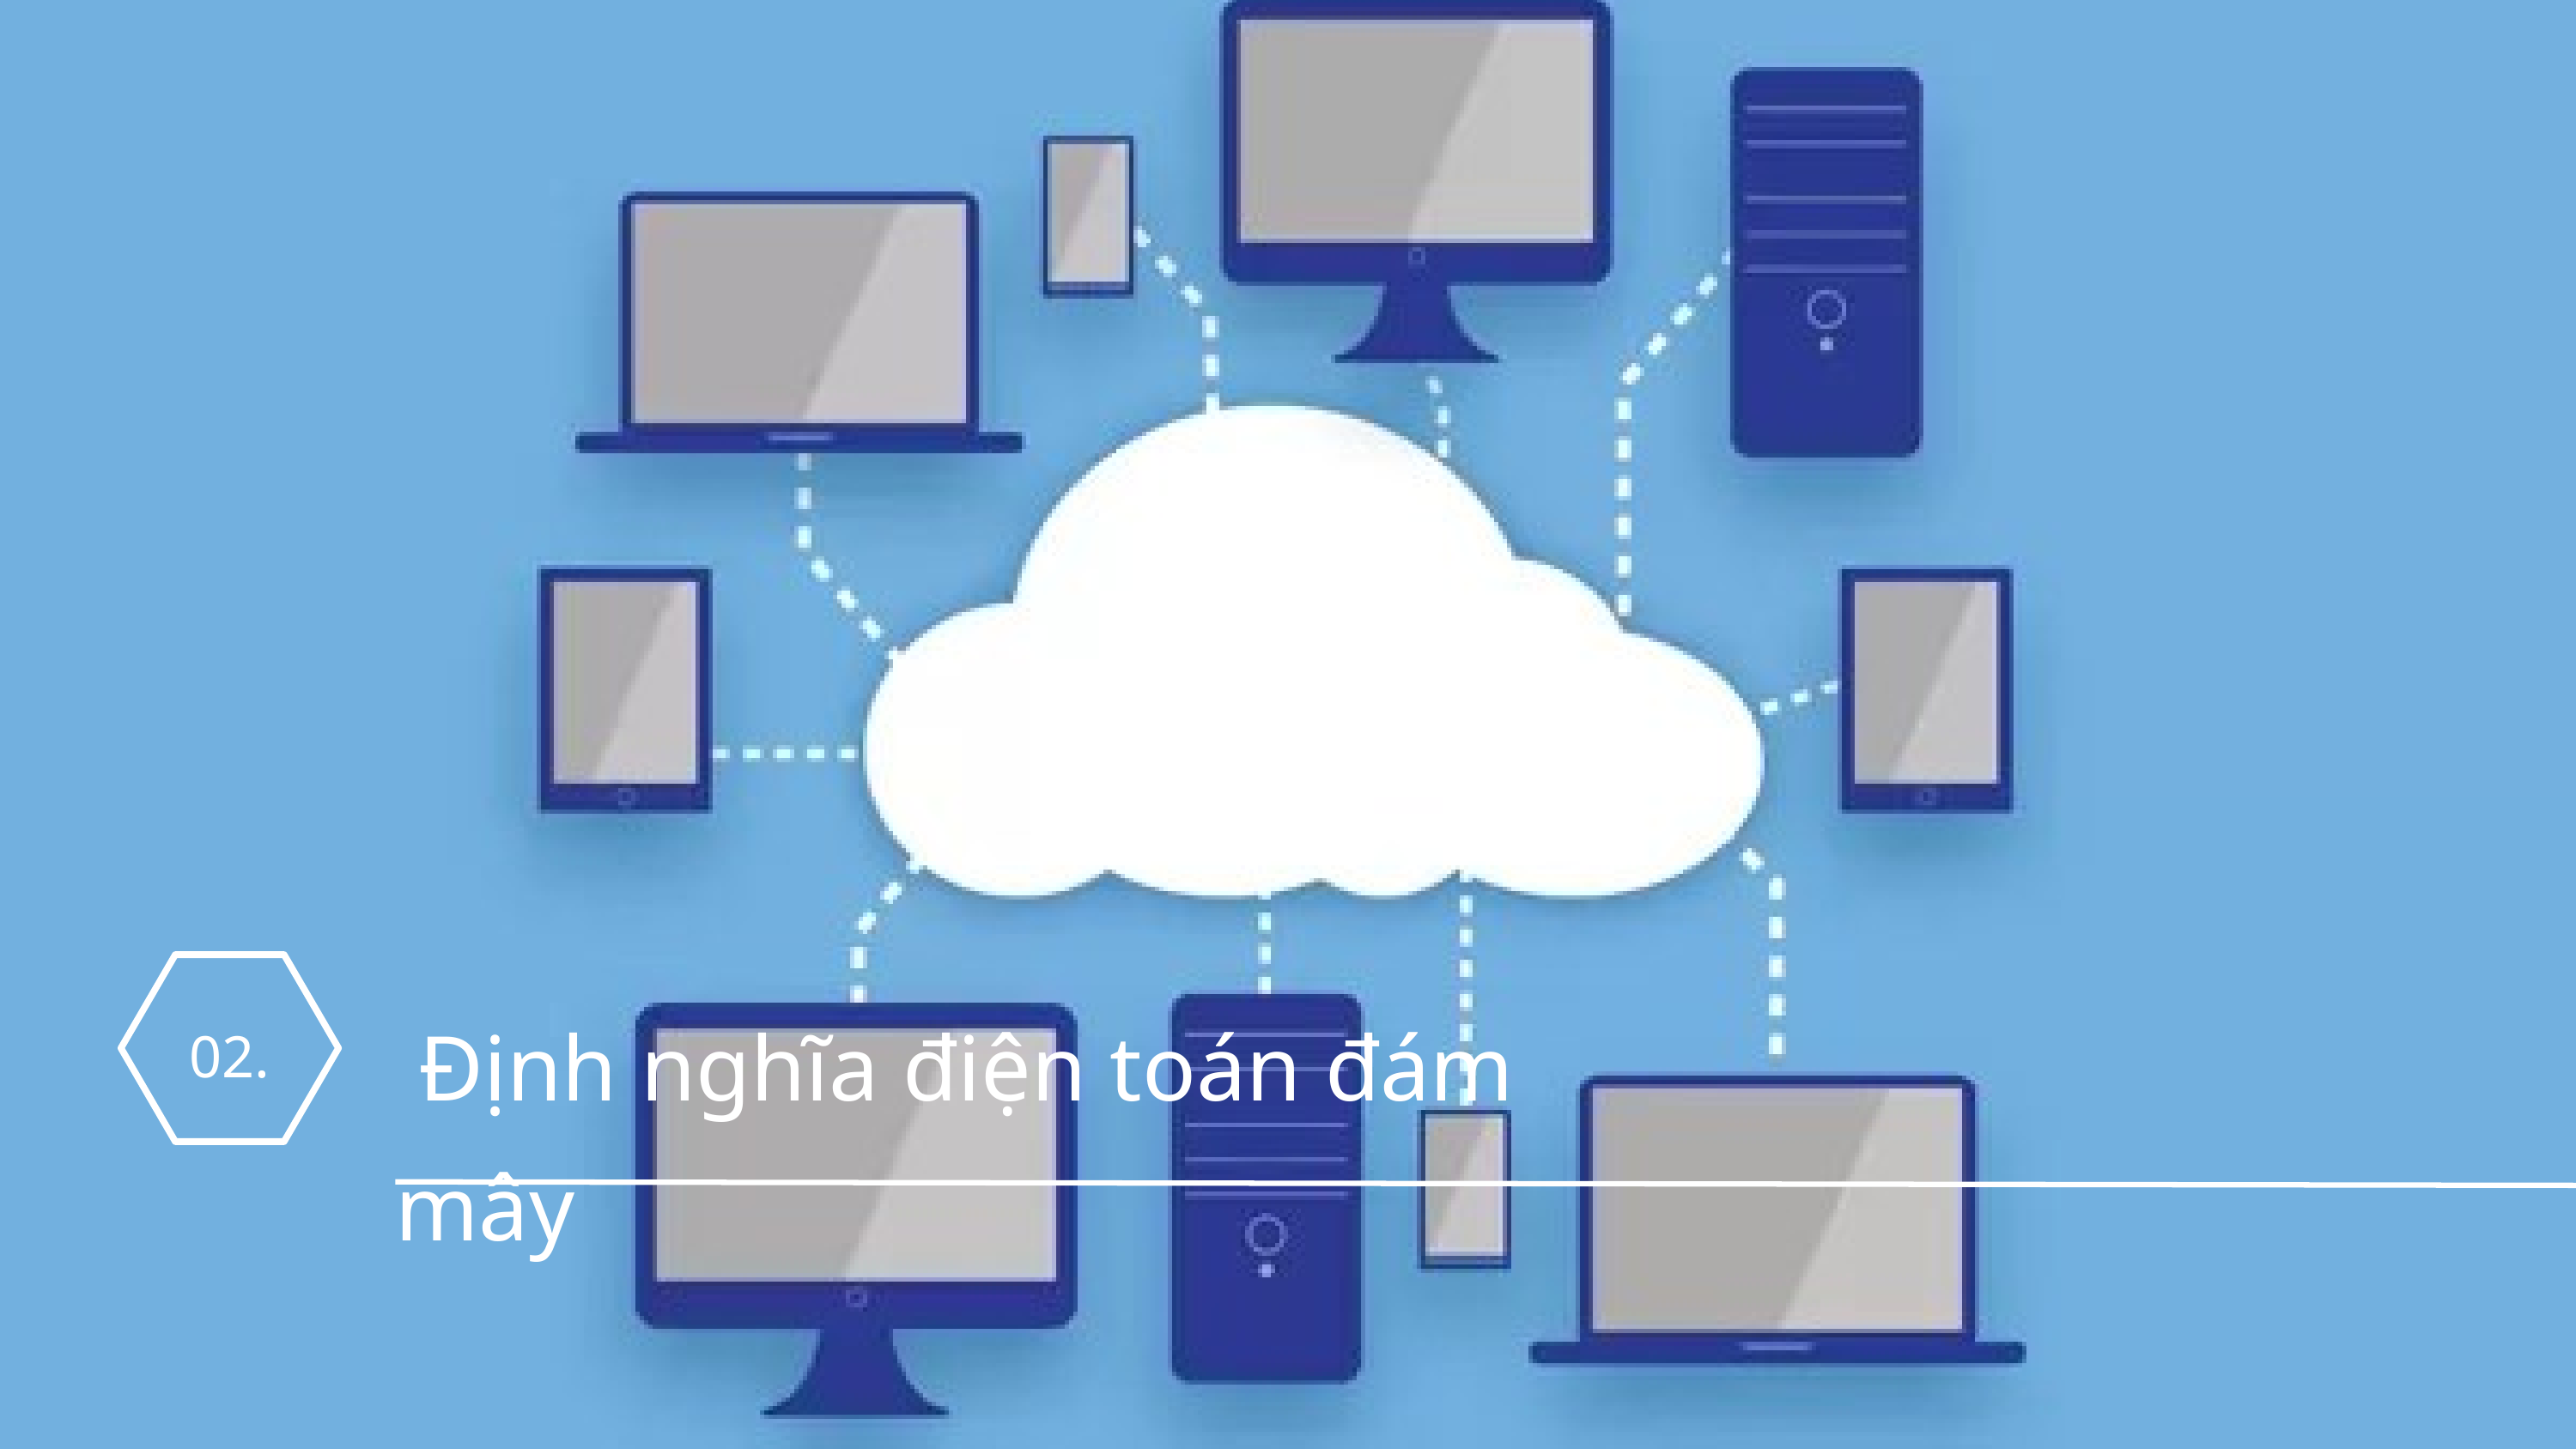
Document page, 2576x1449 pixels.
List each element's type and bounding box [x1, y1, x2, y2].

picture [0, 0, 2576, 1449]
text_box [120, 954, 339, 1143]
